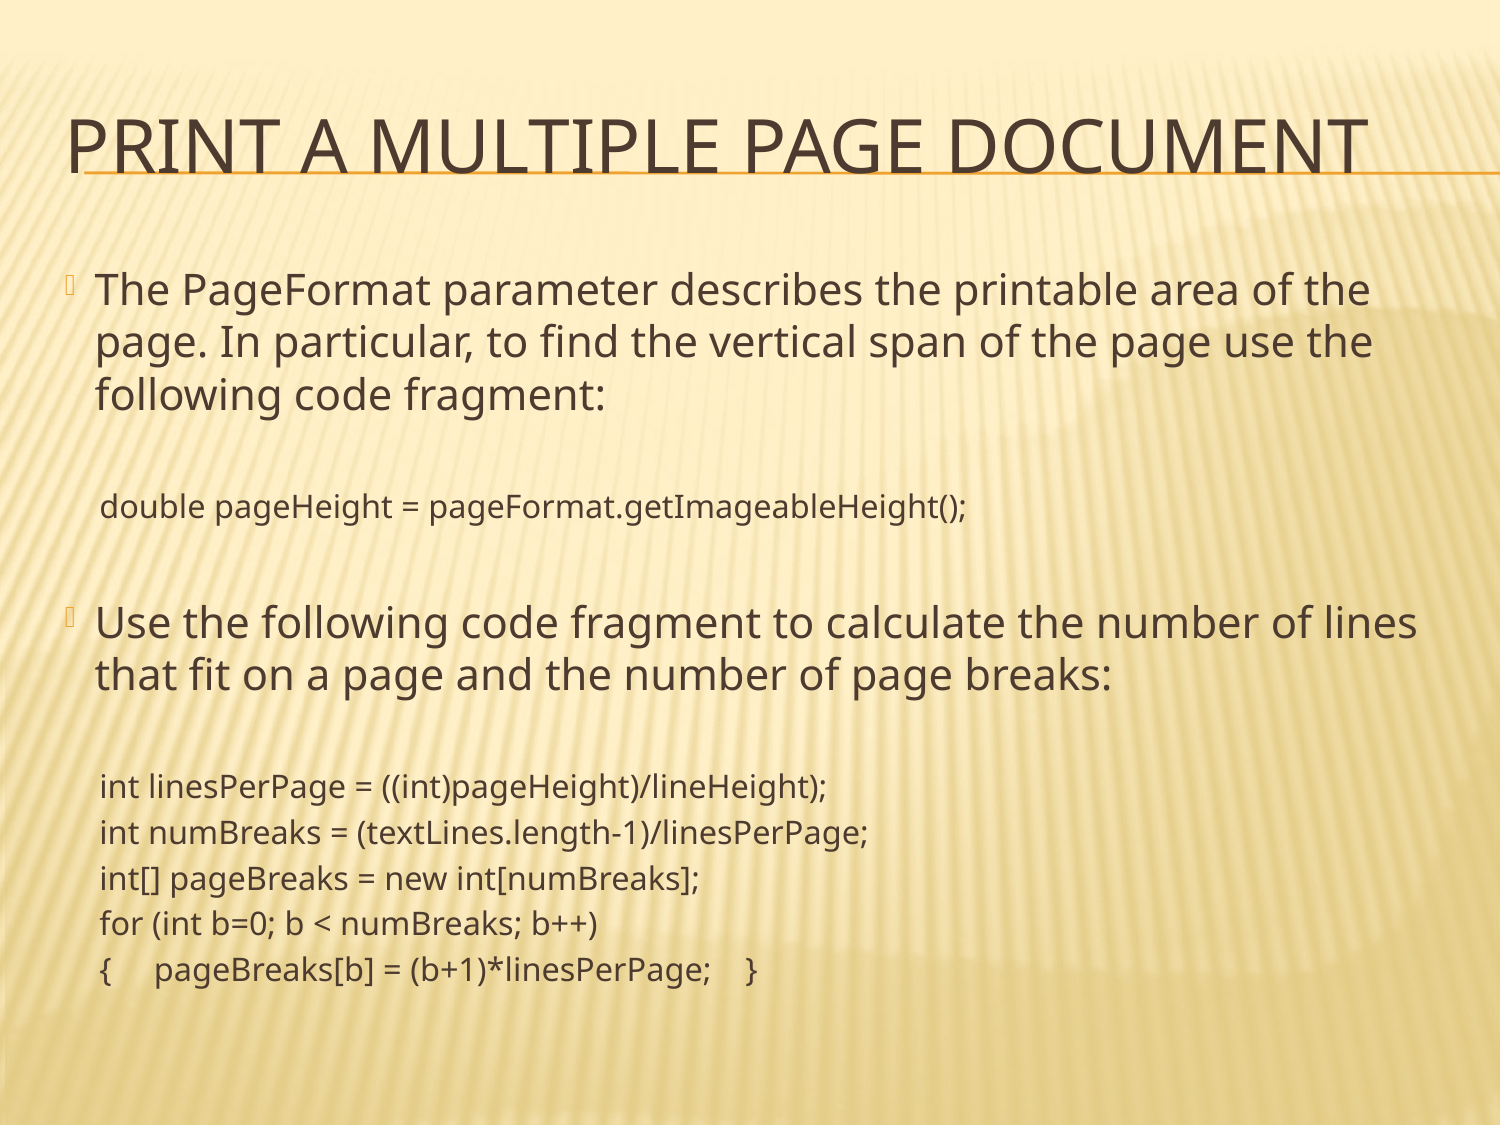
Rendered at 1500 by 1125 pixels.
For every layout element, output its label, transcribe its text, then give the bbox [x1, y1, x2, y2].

title Print a multiple page document [50, 75, 1475, 213]
list The PageFormat parameter describes the printable area of the page. In particular, to find the vertical span of the page use the following code fragment: double pageHeight = pageFormat.getImageableHeight(); Use the following code fragment to calculate the number of lines that fit on a page and the number of page breaks: int linesPerPage = ((int)pageHeight)/lineHeight); int numBreaks = (textLines.length-1)/linesPerPage; int[] pageBreaks = new int[numBreaks]; for (int b=0; b < numBreaks; b++) { pageBreaks[b] = (b+1)*linesPerPage; } [50, 254, 1475, 998]
